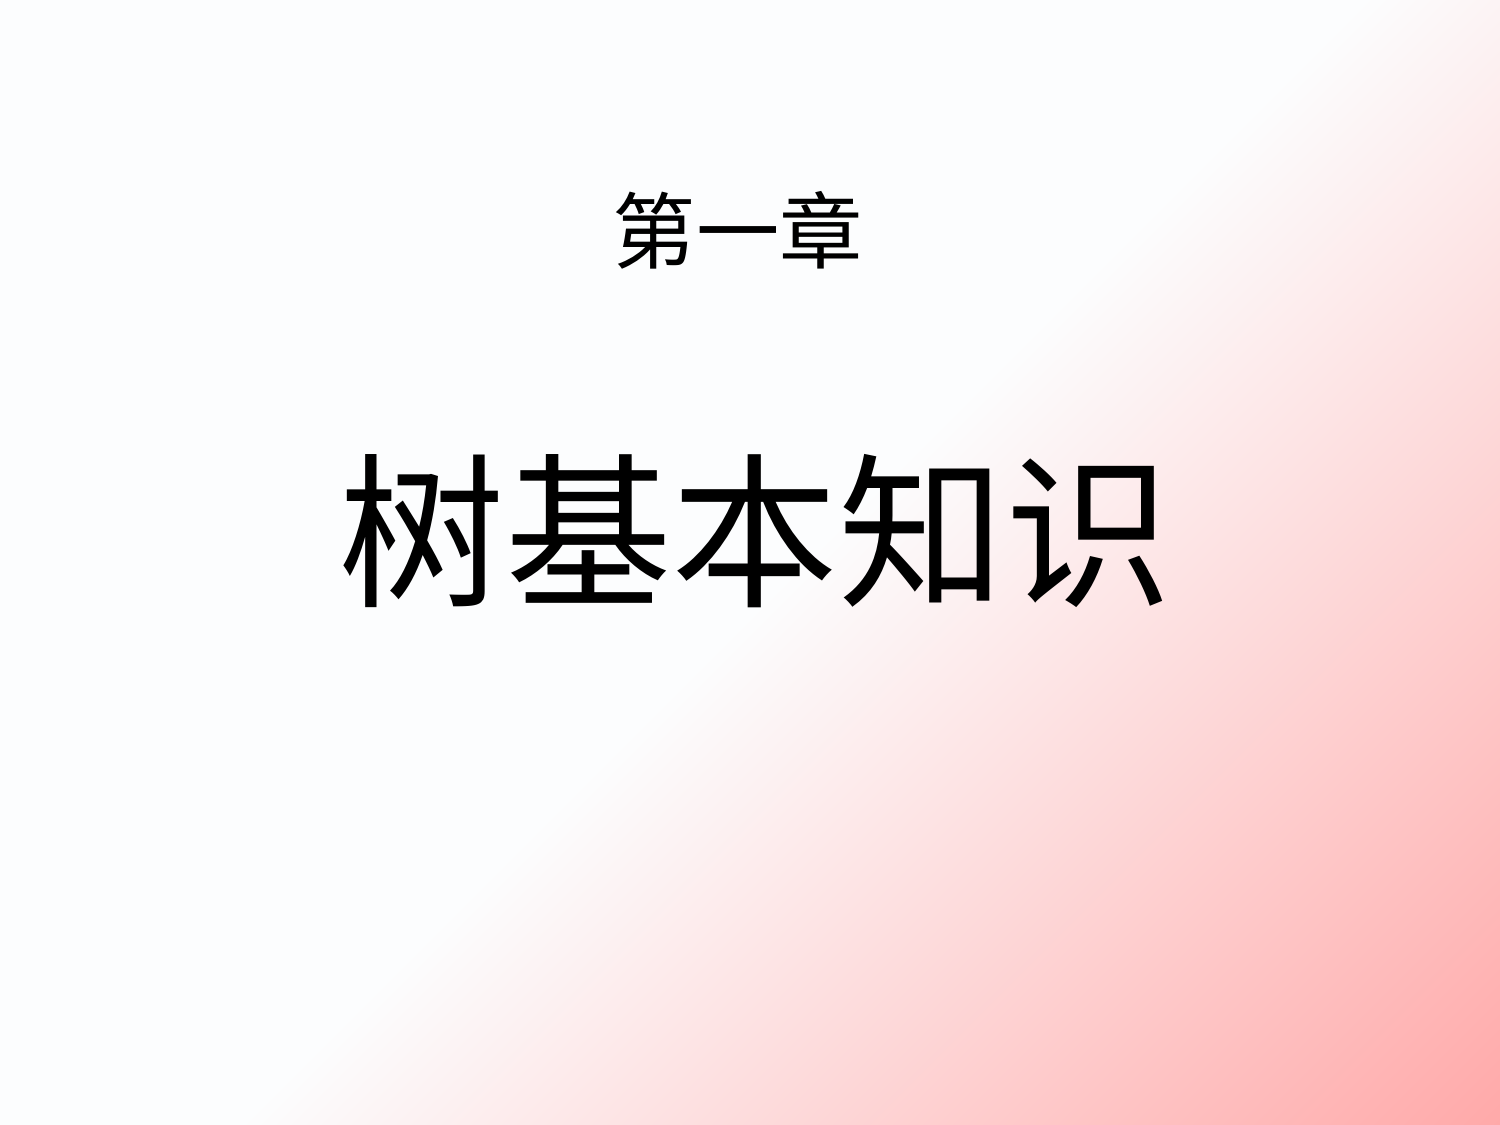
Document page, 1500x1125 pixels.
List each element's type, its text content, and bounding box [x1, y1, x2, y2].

title 第一章 [100, 108, 1376, 350]
subtitle 树基本知识 [230, 420, 1281, 709]
